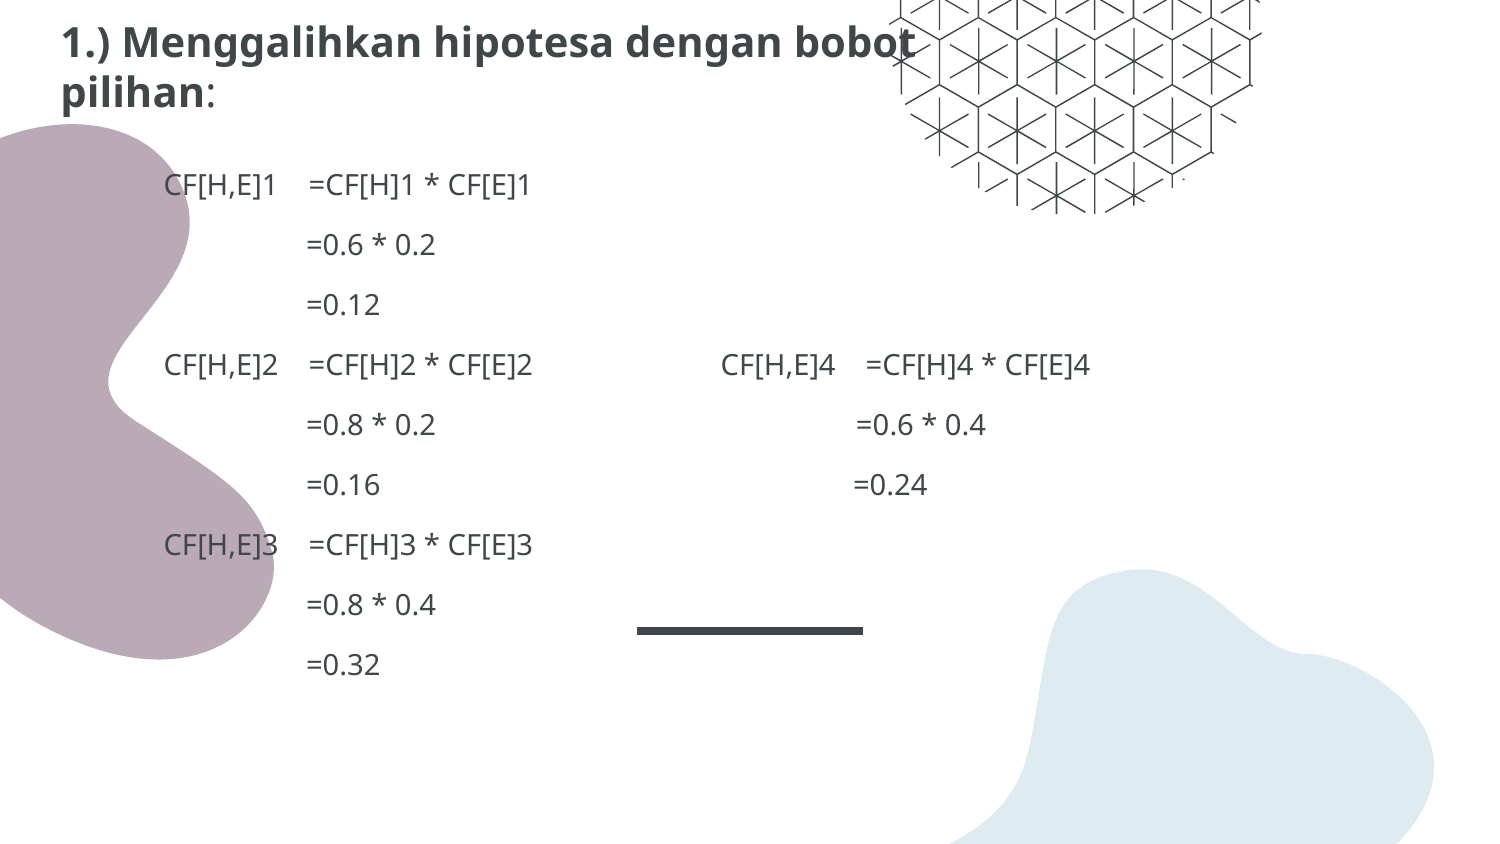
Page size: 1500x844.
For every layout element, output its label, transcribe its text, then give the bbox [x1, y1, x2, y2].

text_box [636, 626, 864, 636]
title 1.) Menggalihkan hipotesa dengan bobot pilihan: [45, 40, 1031, 131]
subtitle CF[H,E]1 =CF[H]1 * CF[E]1 =0.6 * 0.2 =0.12 CF[H,E]2 =CF[H]2 * CF[E]2 CF[H,E]4 =CF[H]4 * CF[E]4 =0.8 * 0.2 =0.6 * 0.4 =0.16 =0.24 CF[H,E]3 =CF[H]3 * CF[E]3 =0.8 * 0.4 =0.32 [148, 151, 1243, 722]
